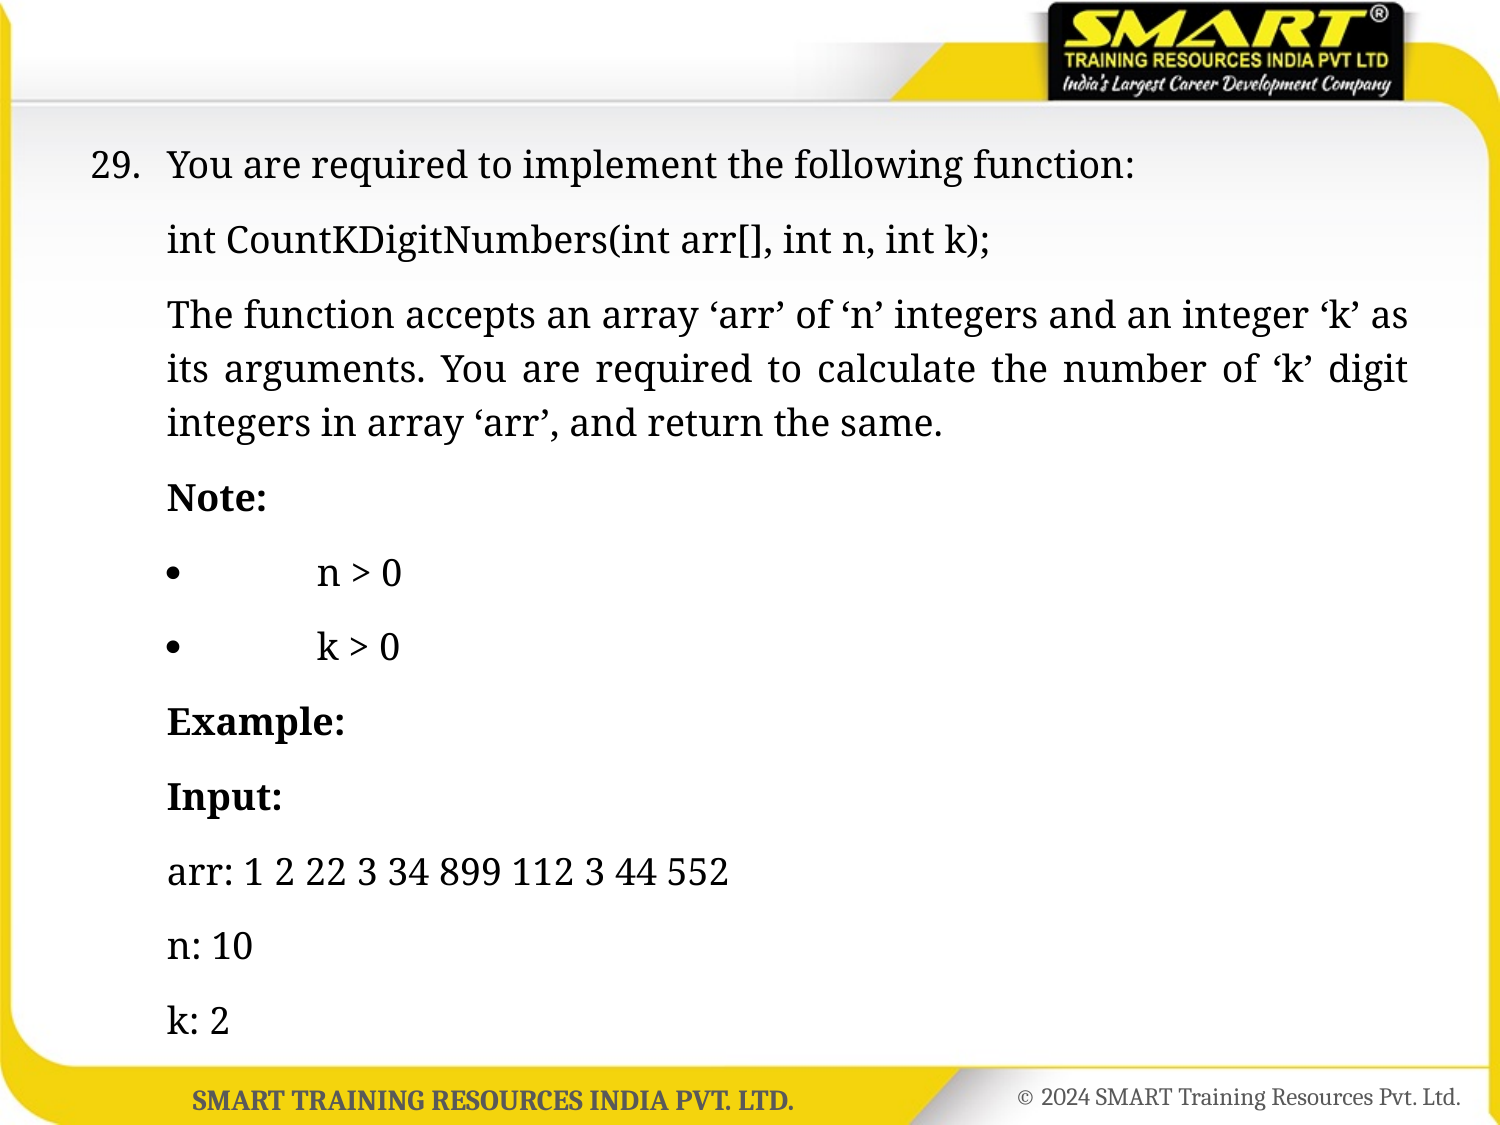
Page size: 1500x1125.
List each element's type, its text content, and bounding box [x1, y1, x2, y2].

picture [0, 0, 1500, 1125]
list 29. You are required to implement the following function: int CountKDigitNumbers(int arr[], int n, int k); The function accepts an array ‘arr’ of ‘n’ integers and an integer ‘k’ as its arguments. You are required to calculate the number of ‘k’ digit integers in array ‘arr’, and return the same. Note:  n > 0  k > 0 Example: Input: arr: 1 2 22 3 34 899 112 3 44 552 n: 10 k: 2 [75, 125, 1425, 1050]
